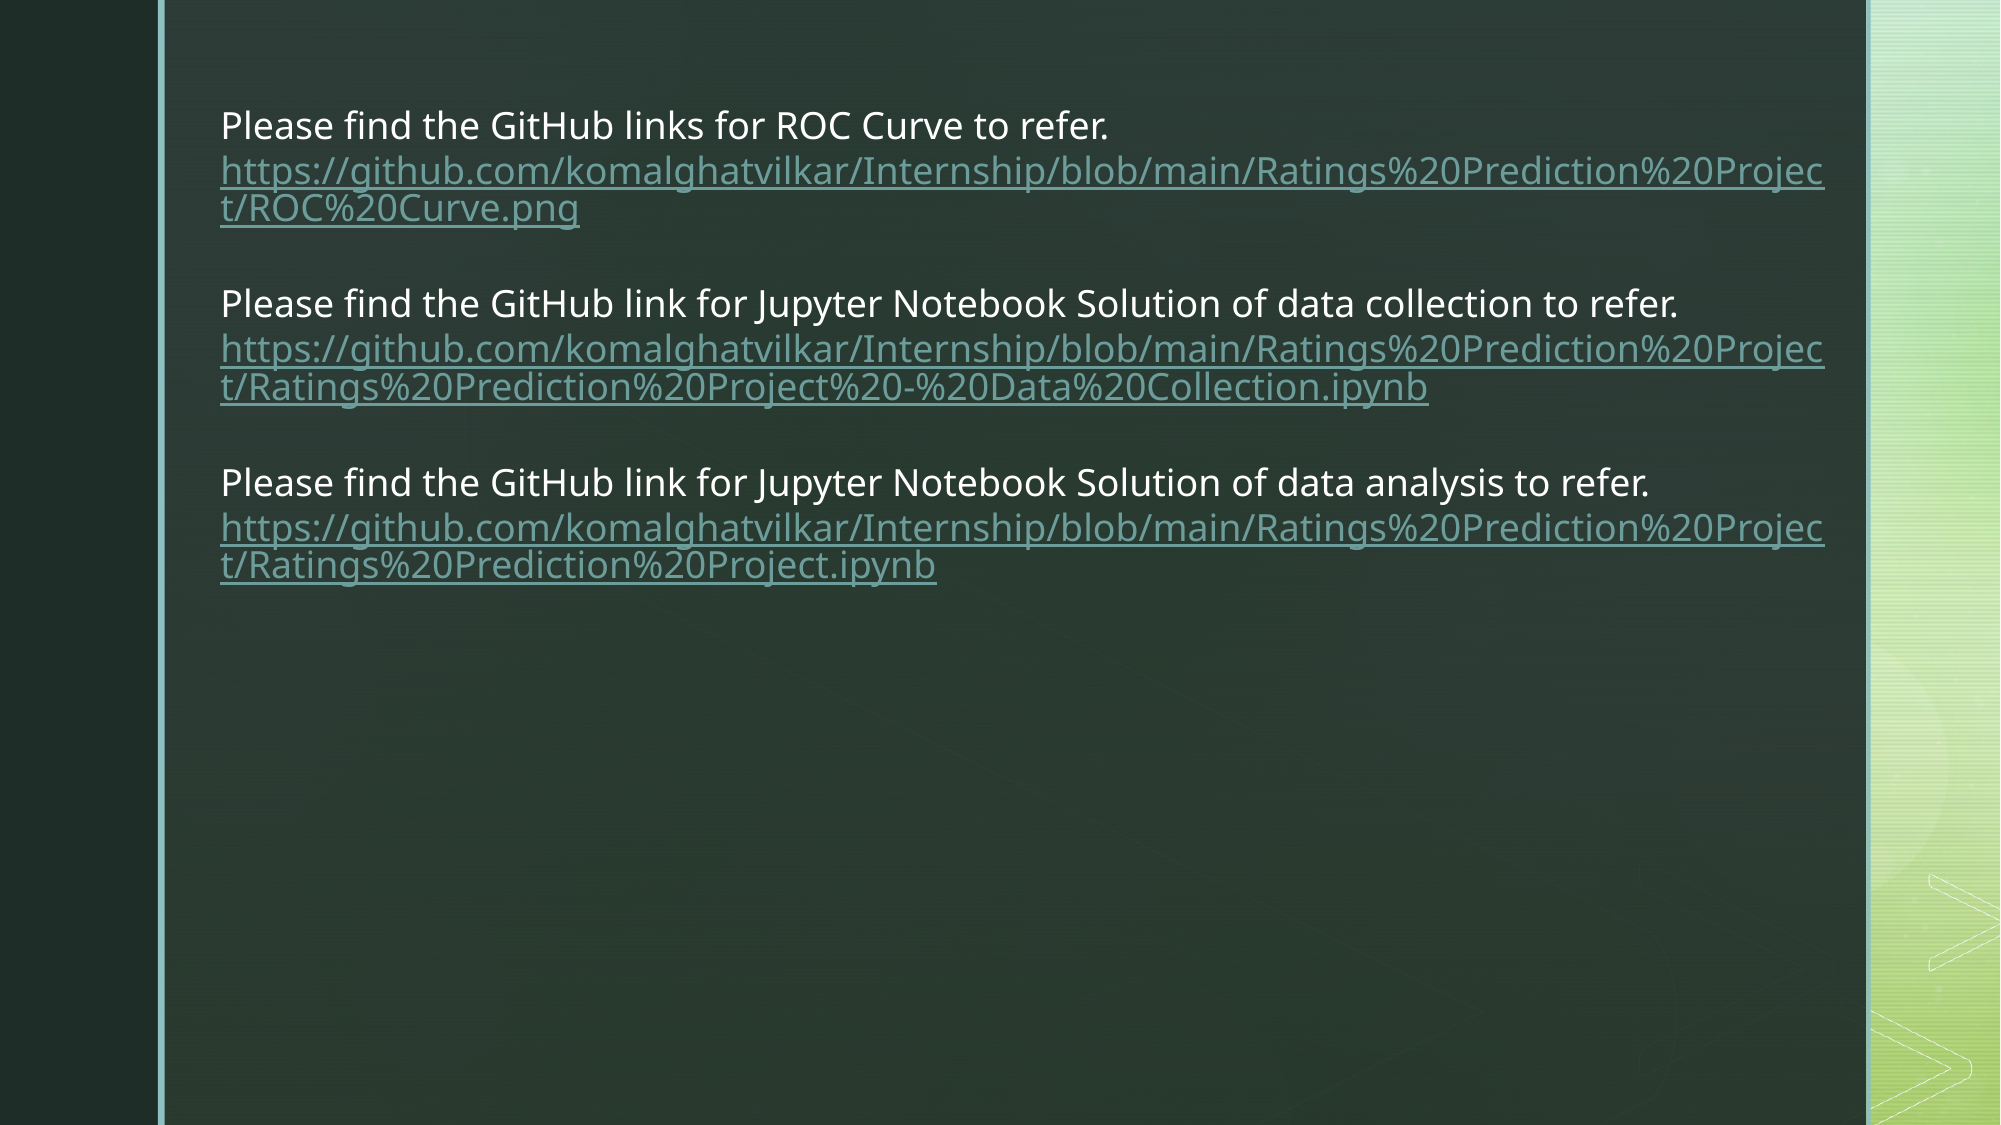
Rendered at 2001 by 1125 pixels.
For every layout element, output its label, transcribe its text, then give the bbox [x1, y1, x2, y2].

picture [1871, 0, 2001, 1125]
text_box Please find the GitHub links for ROC Curve to refer.​​​ https://github.com/komalghatvilkar/Internship/blob/main/Ratings%20Prediction%20Project/ROC%20Curve.png ​ Please find the GitHub link for Jupyter Notebook Solution of data collection to refer.​ ​​​ https://github.com/komalghatvilkar/Internship/blob/main/Ratings%20Prediction%20Project/Ratings%20Prediction%20Project%20-%20Data%20Collection.ipynb ​ Please find the GitHub link for Jupyter Notebook Solution of data analysis to refer.​ ​​ https://github.com/komalghatvilkar/Internship/blob/main/Ratings%20Prediction%20Project/Ratings%20Prediction%20Project.ipynb [205, 94, 1843, 533]
